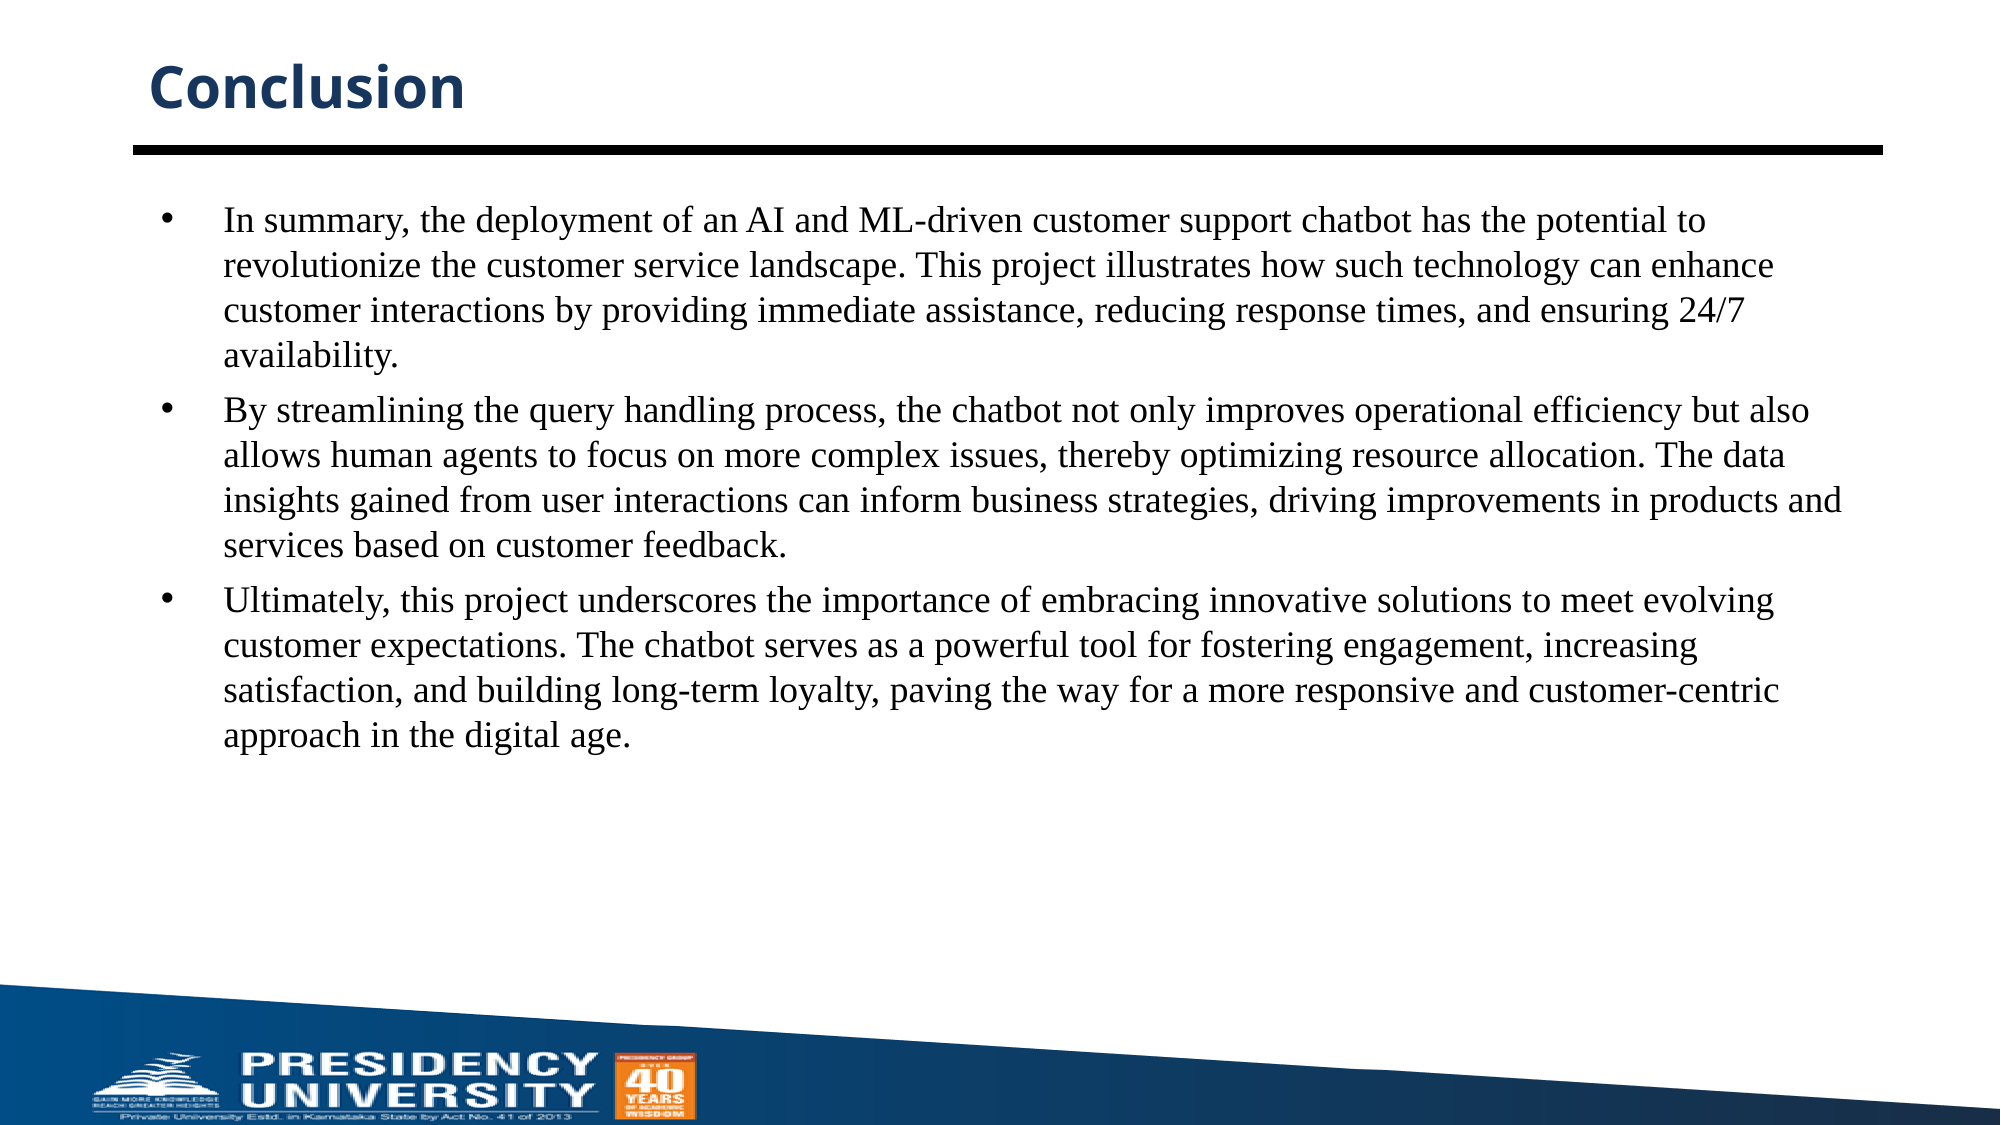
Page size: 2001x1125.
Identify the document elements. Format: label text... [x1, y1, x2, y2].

list In summary, the deployment of an AI and ML-driven customer support chatbot has the potential to revolutionize the customer service landscape. This project illustrates how such technology can enhance customer interactions by providing immediate assistance, reducing response times, and ensuring 24/7 availability. By streamlining the query handling process, the chatbot not only improves operational efficiency but also allows human agents to focus on more complex issues, thereby optimizing resource allocation. The data insights gained from user interactions can inform business strategies, driving improvements in products and services based on customer feedback. Ultimately, this project underscores the importance of embracing innovative solutions to meet evolving customer expectations. The chatbot serves as a powerful tool for fostering engagement, increasing satisfaction, and building long-term loyalty, paving the way for a more responsive and customer-centric approach in the digital age. [133, 187, 1884, 1000]
picture [0, 982, 2000, 1125]
title Conclusion [133, 45, 1884, 125]
